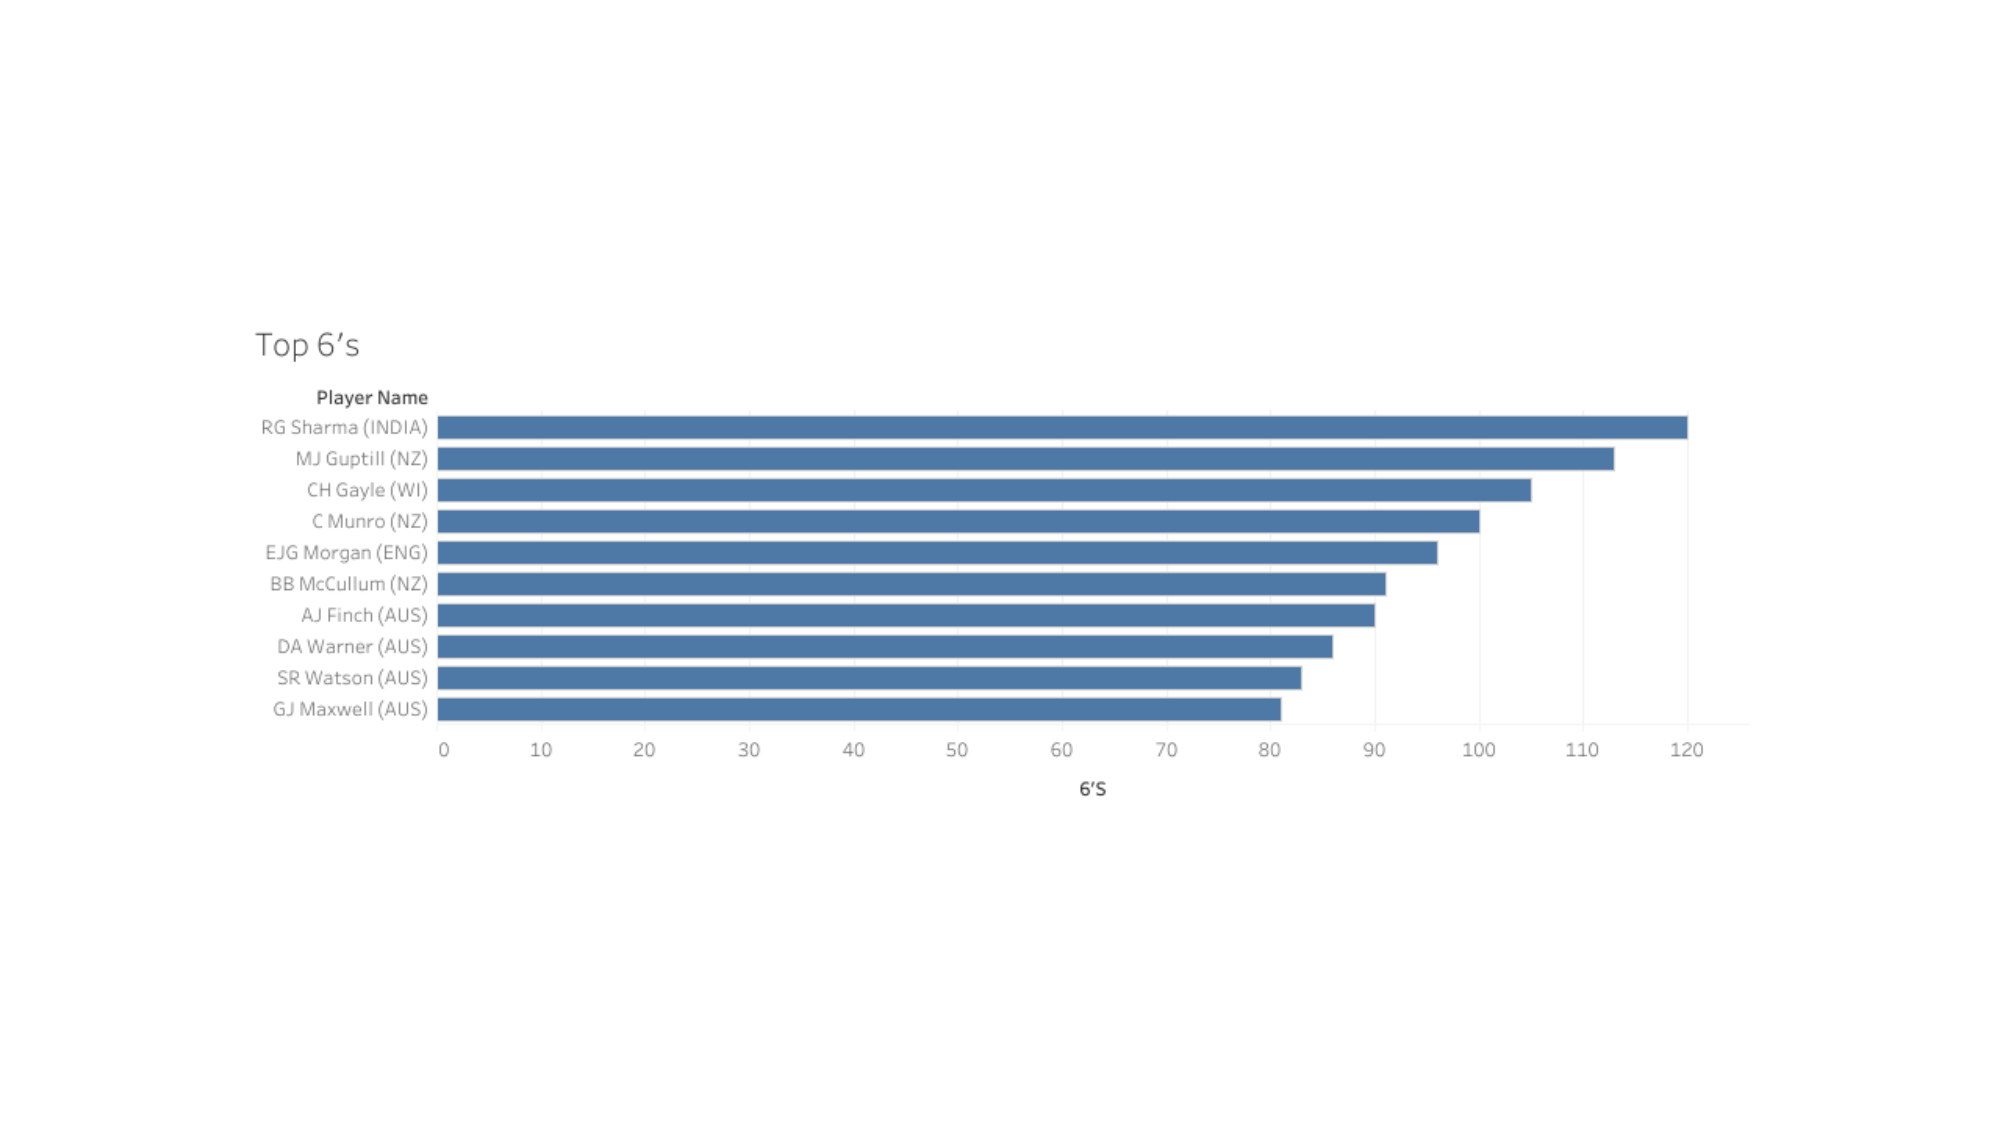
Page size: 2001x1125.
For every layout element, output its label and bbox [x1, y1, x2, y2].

picture [249, 312, 1750, 813]
